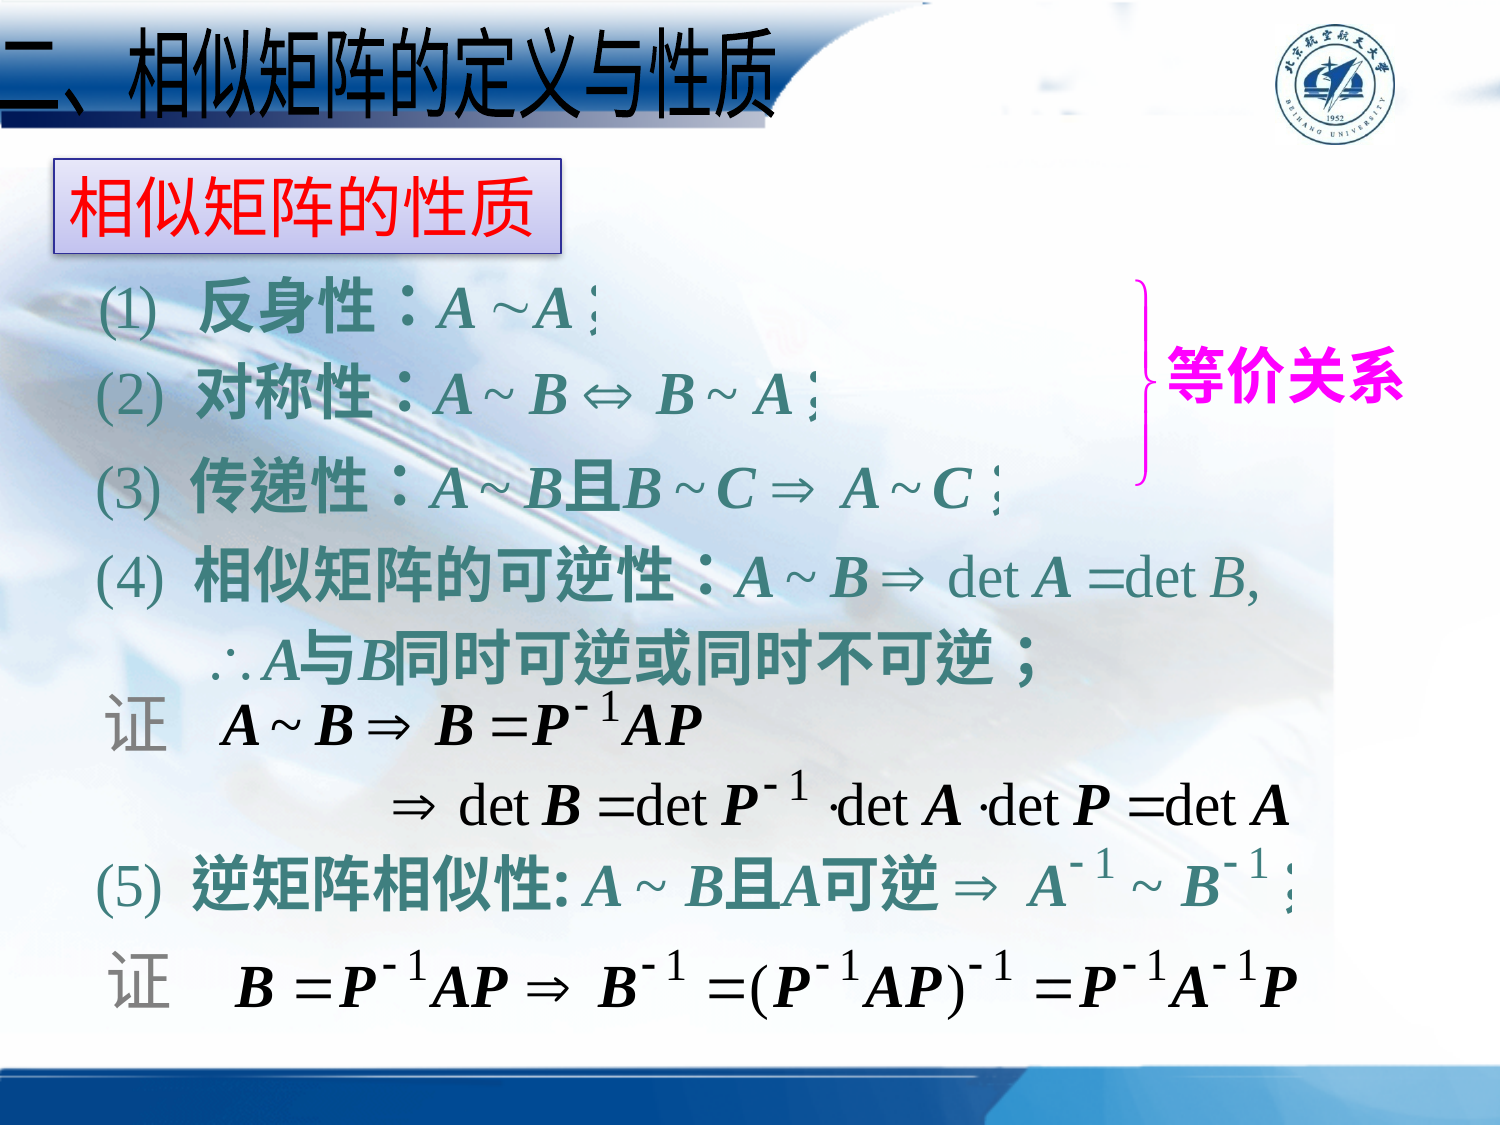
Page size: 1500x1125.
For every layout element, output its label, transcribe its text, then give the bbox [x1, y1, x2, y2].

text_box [224, 930, 1311, 1034]
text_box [90, 246, 597, 341]
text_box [86, 524, 1272, 709]
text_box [86, 342, 816, 436]
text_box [208, 671, 1304, 855]
text_box 证 [87, 717, 184, 770]
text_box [86, 829, 1292, 932]
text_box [86, 437, 999, 524]
text_box 相似矩阵的性质 [53, 158, 562, 254]
picture [0, 0, 1500, 1125]
text_box 证 [90, 940, 188, 1026]
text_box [1094, 265, 1417, 501]
picture [1, 101, 57, 108]
